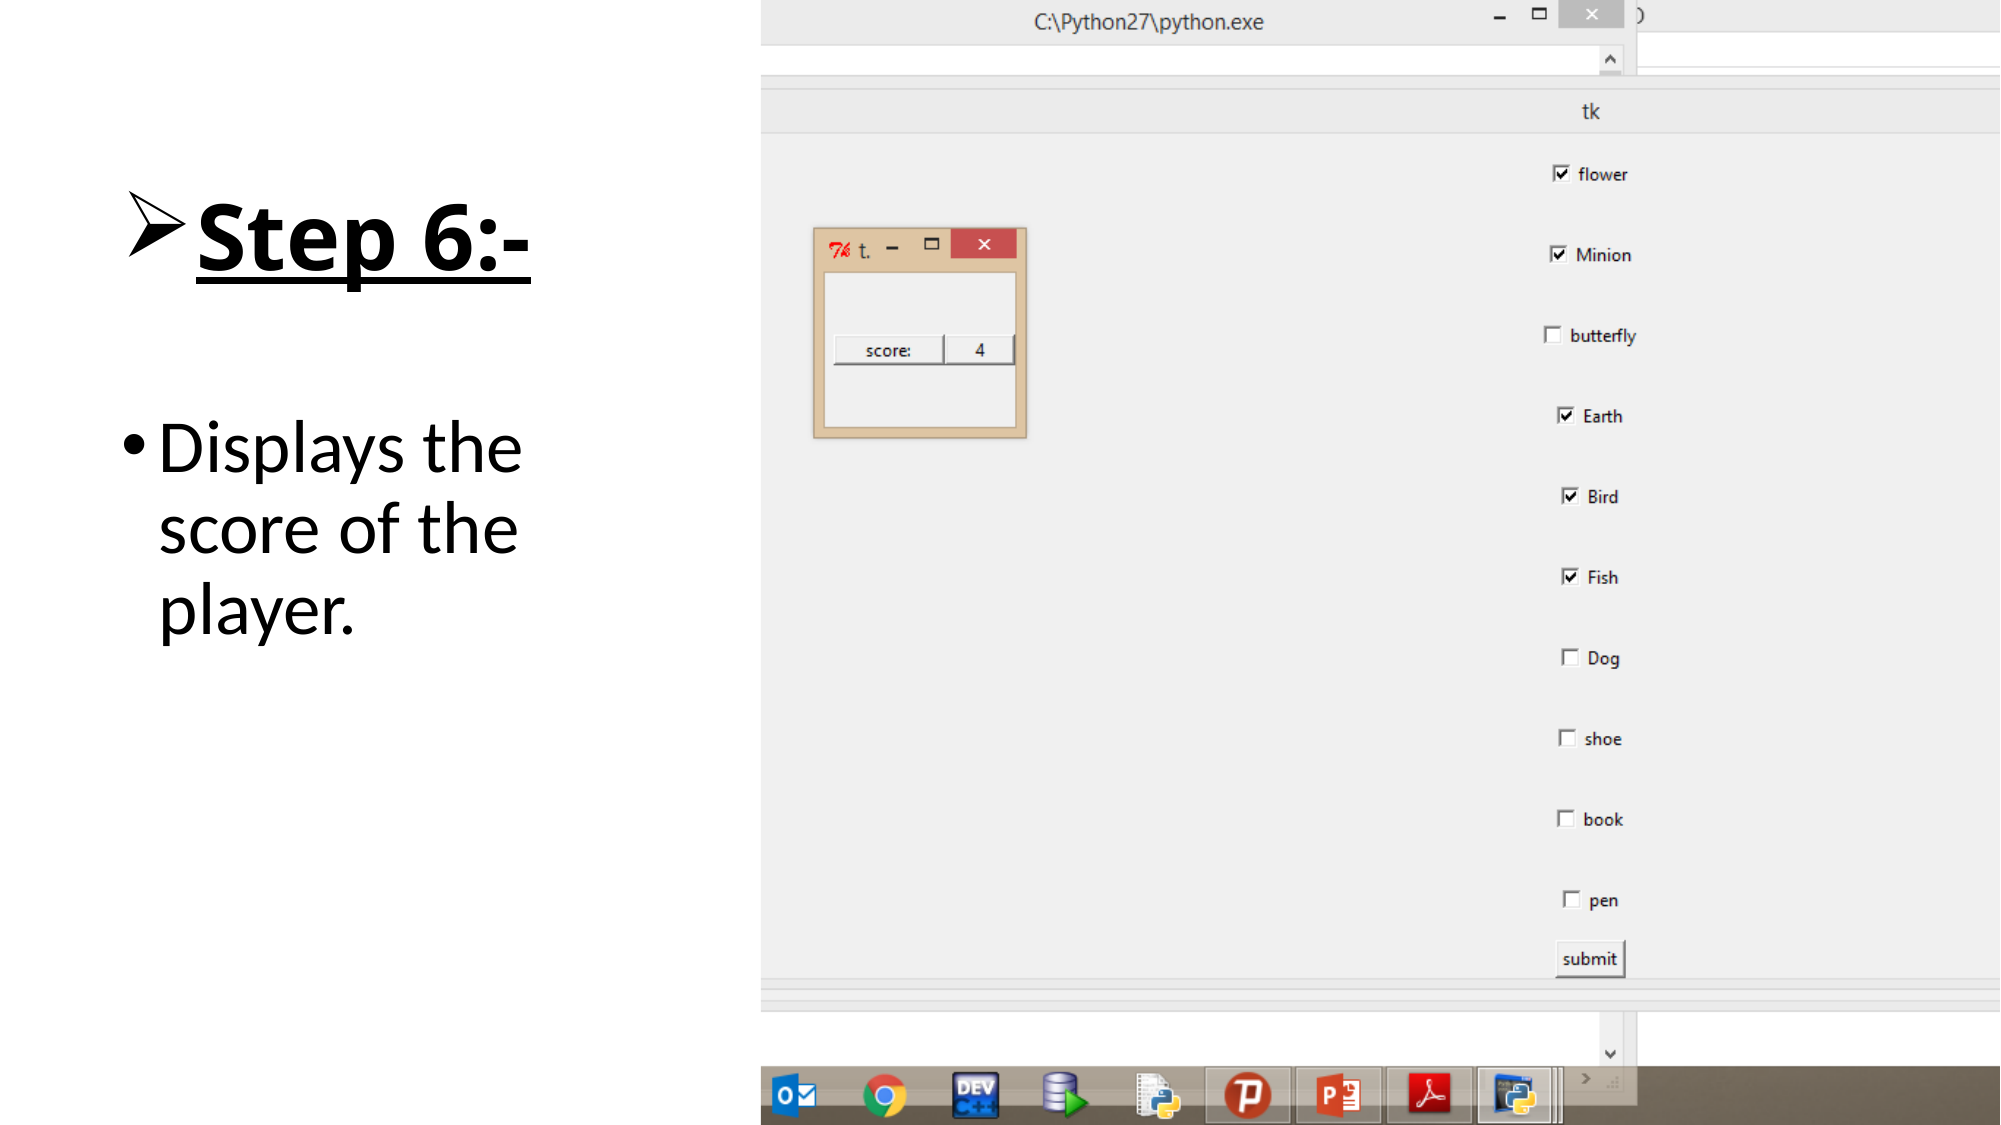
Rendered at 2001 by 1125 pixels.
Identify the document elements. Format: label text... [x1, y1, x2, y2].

picture [760, 0, 2000, 1125]
list Displays the score of the player. [106, 399, 706, 1021]
title Step 6:- [106, 103, 706, 379]
